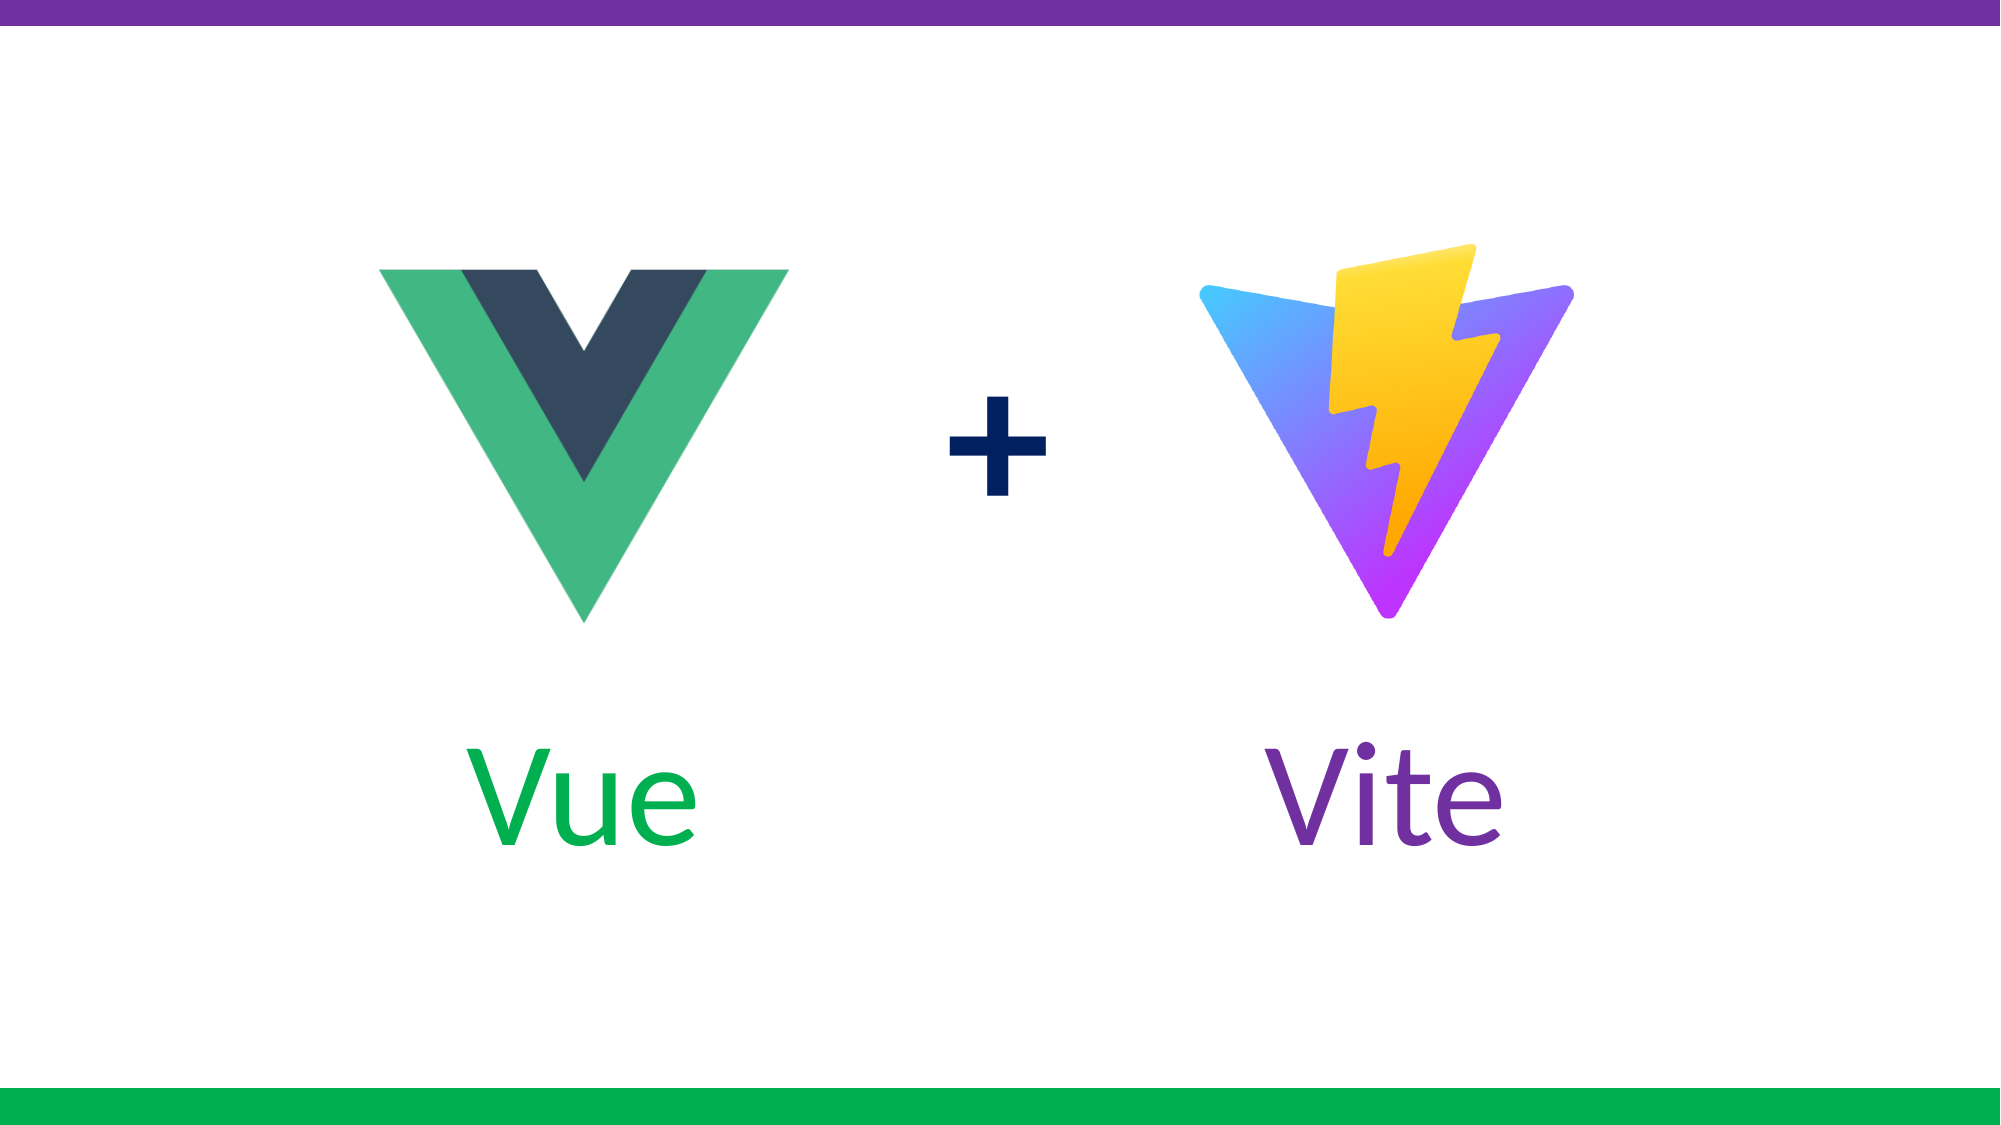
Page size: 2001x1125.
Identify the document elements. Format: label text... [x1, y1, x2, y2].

text_box Vite [1161, 708, 1612, 980]
text_box [0, 0, 2000, 26]
picture [1053, 210, 1720, 652]
text_box + [931, 297, 1053, 562]
picture [379, 242, 789, 652]
text_box [0, 1088, 2000, 1125]
subtitle Vue [358, 708, 809, 980]
